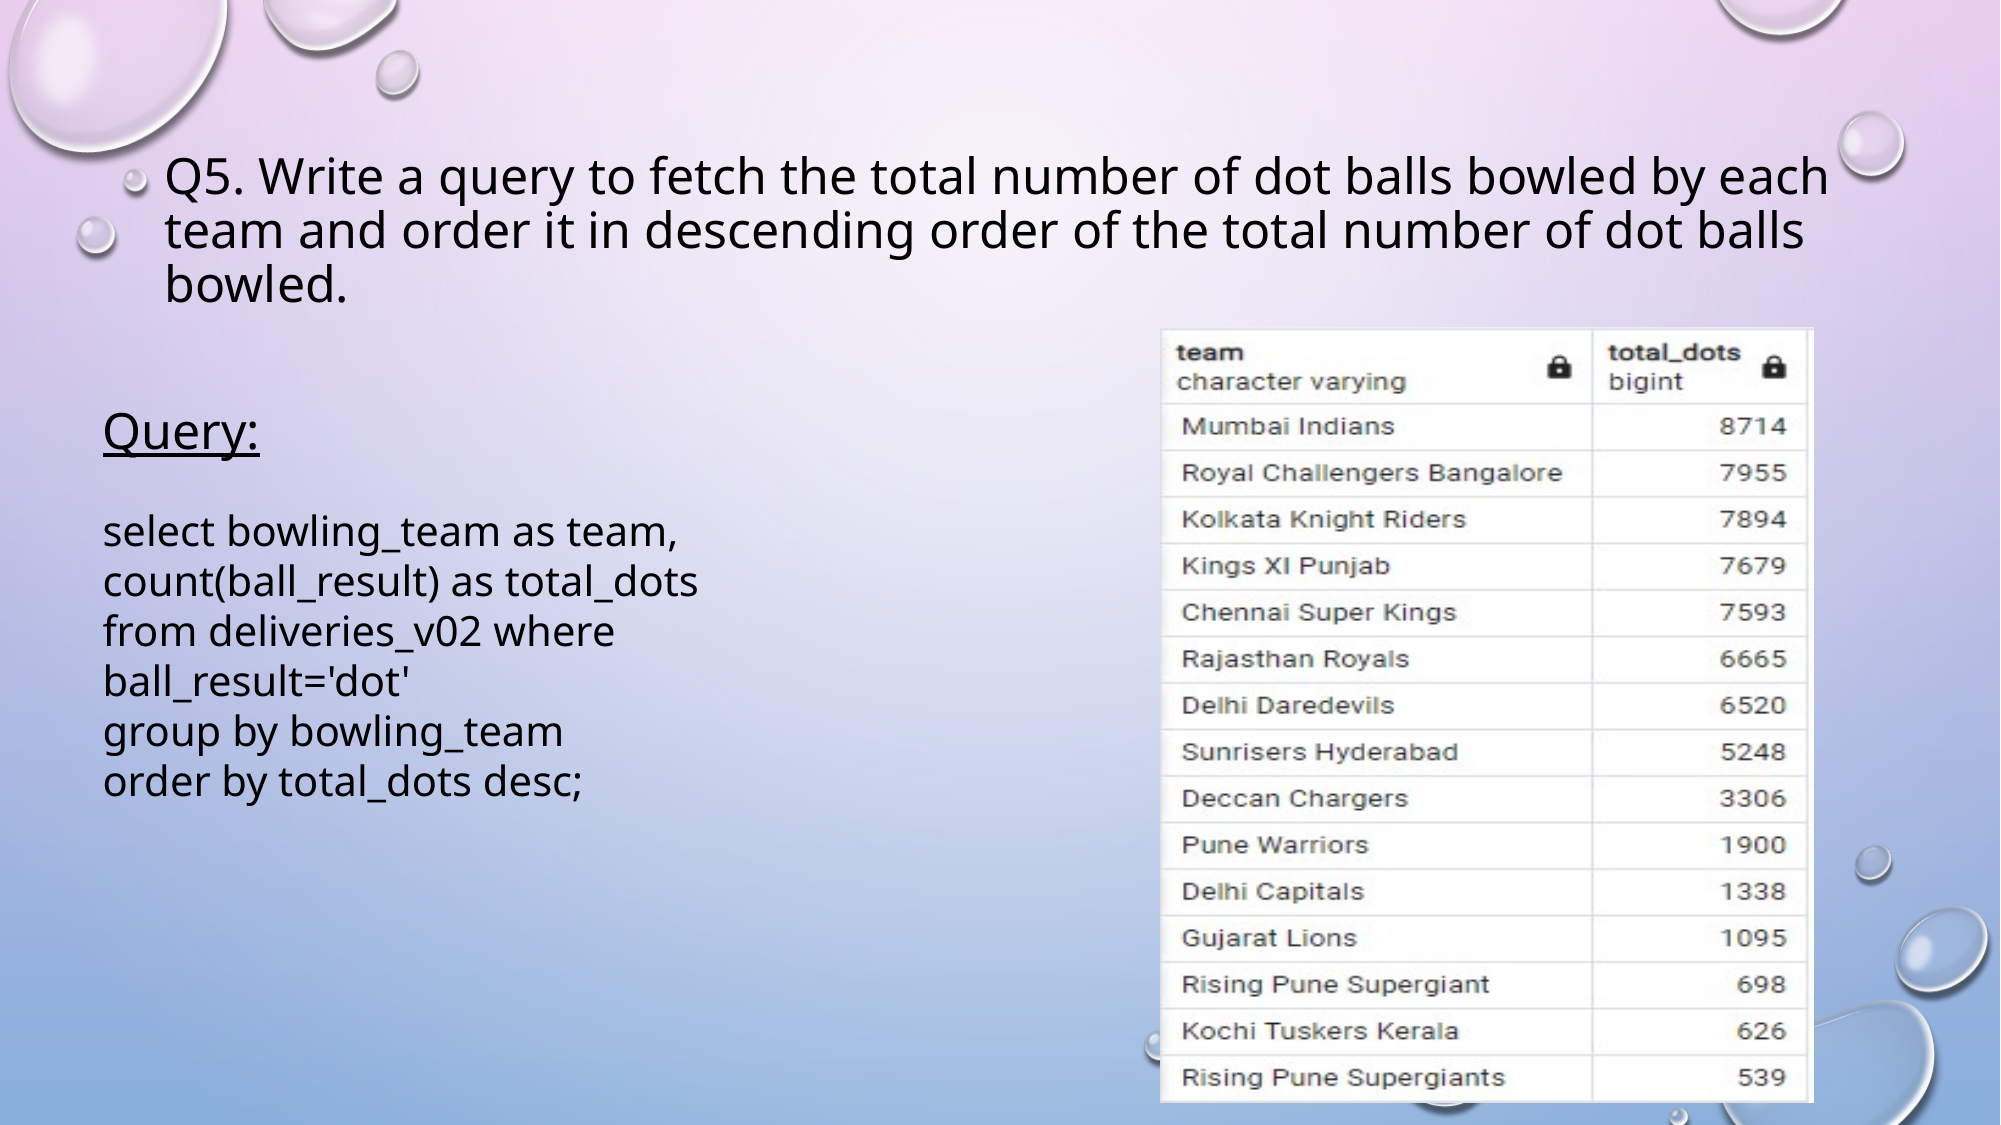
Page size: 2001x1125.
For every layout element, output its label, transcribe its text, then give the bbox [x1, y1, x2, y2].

title Q5. Write a query to fetch the total number of dot balls bowled by each team and order it in descending order of the total number of dot balls bowled. [149, 101, 1851, 364]
text_box Query: select bowling_team as team, count(ball_result) as total_dots from deliveries_v02 where ball_result='dot' group by bowling_team order by total_dots desc; [87, 392, 822, 813]
picture [0, 0, 2000, 1125]
